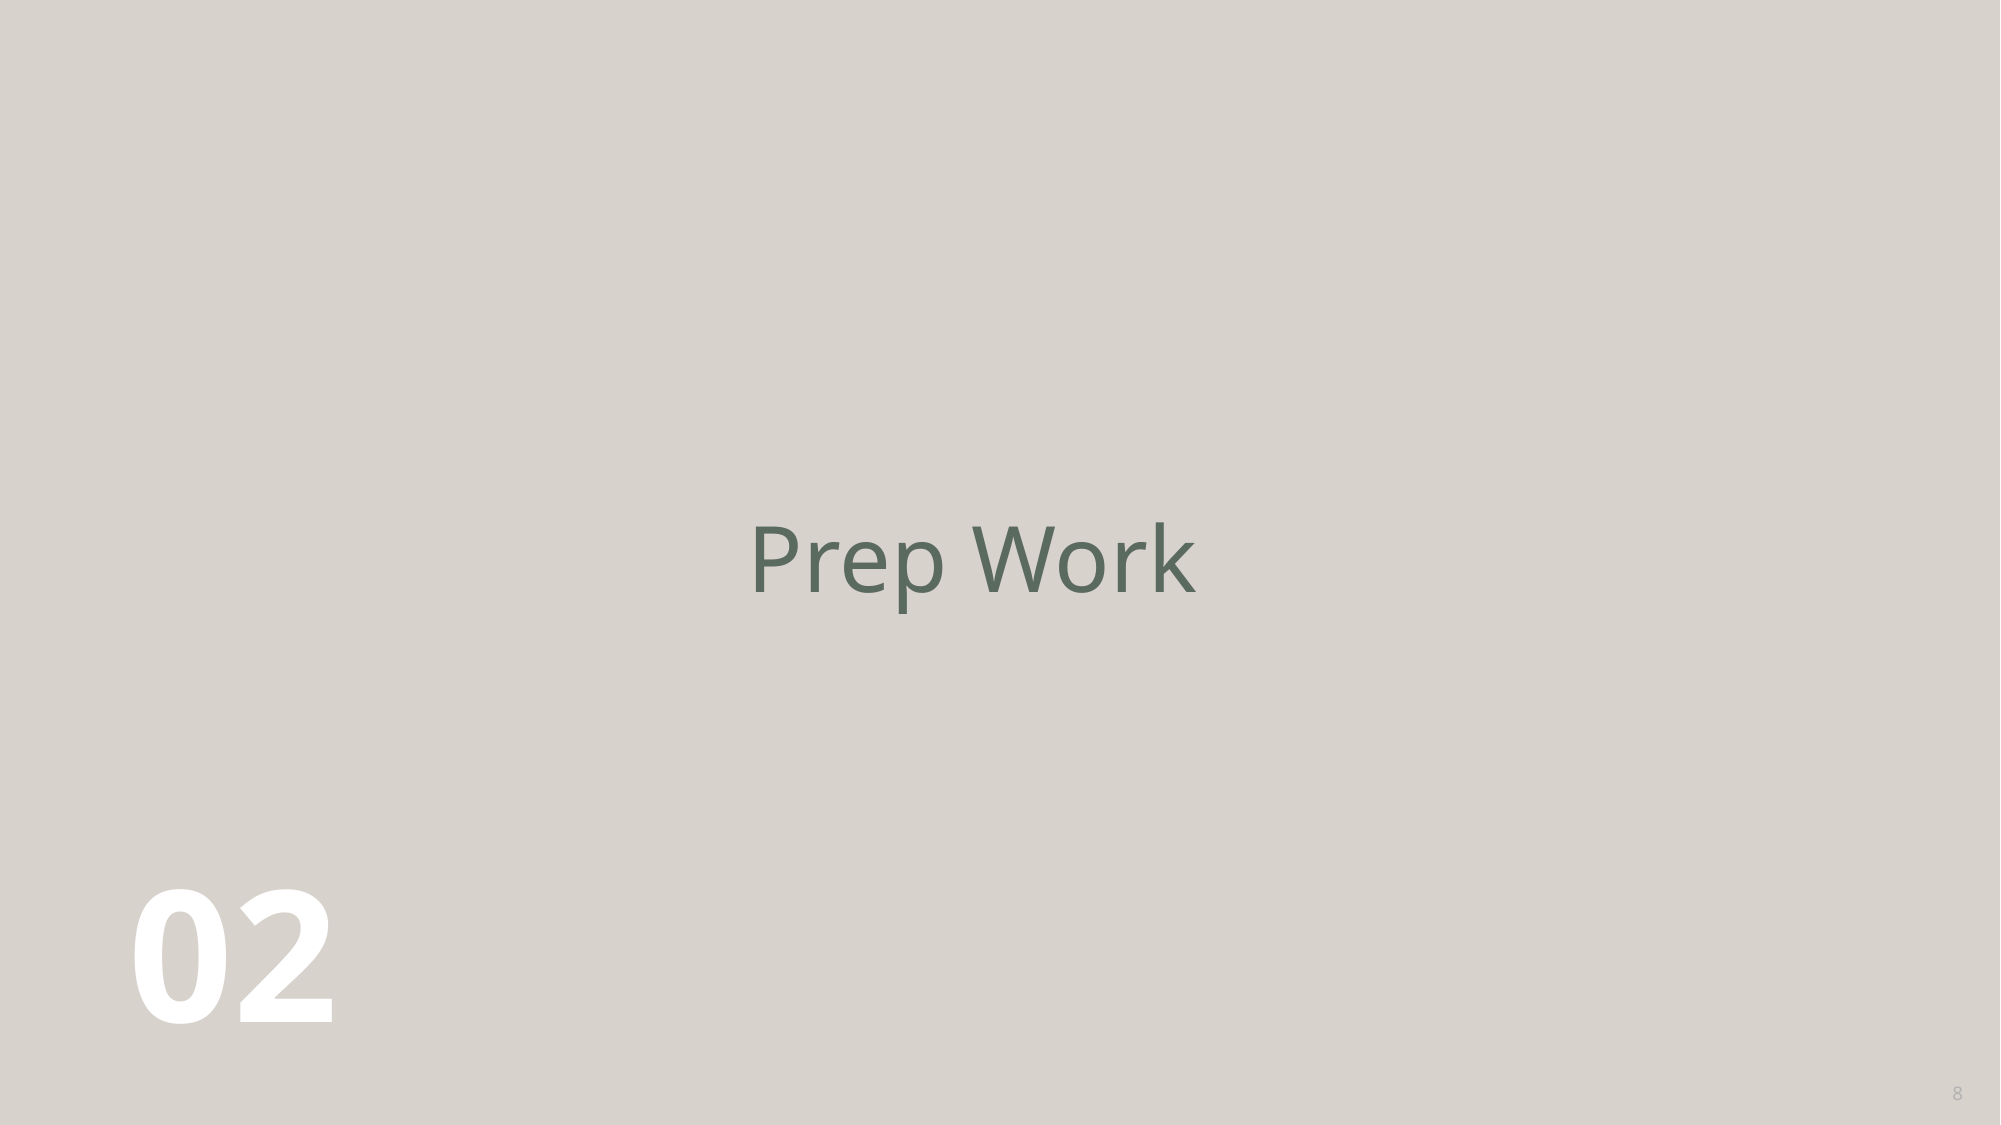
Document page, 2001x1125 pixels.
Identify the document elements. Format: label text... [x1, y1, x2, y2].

slide_number 8 [1528, 1064, 1979, 1124]
title Prep Work [732, 452, 1267, 673]
list 02 [113, 857, 599, 1076]
